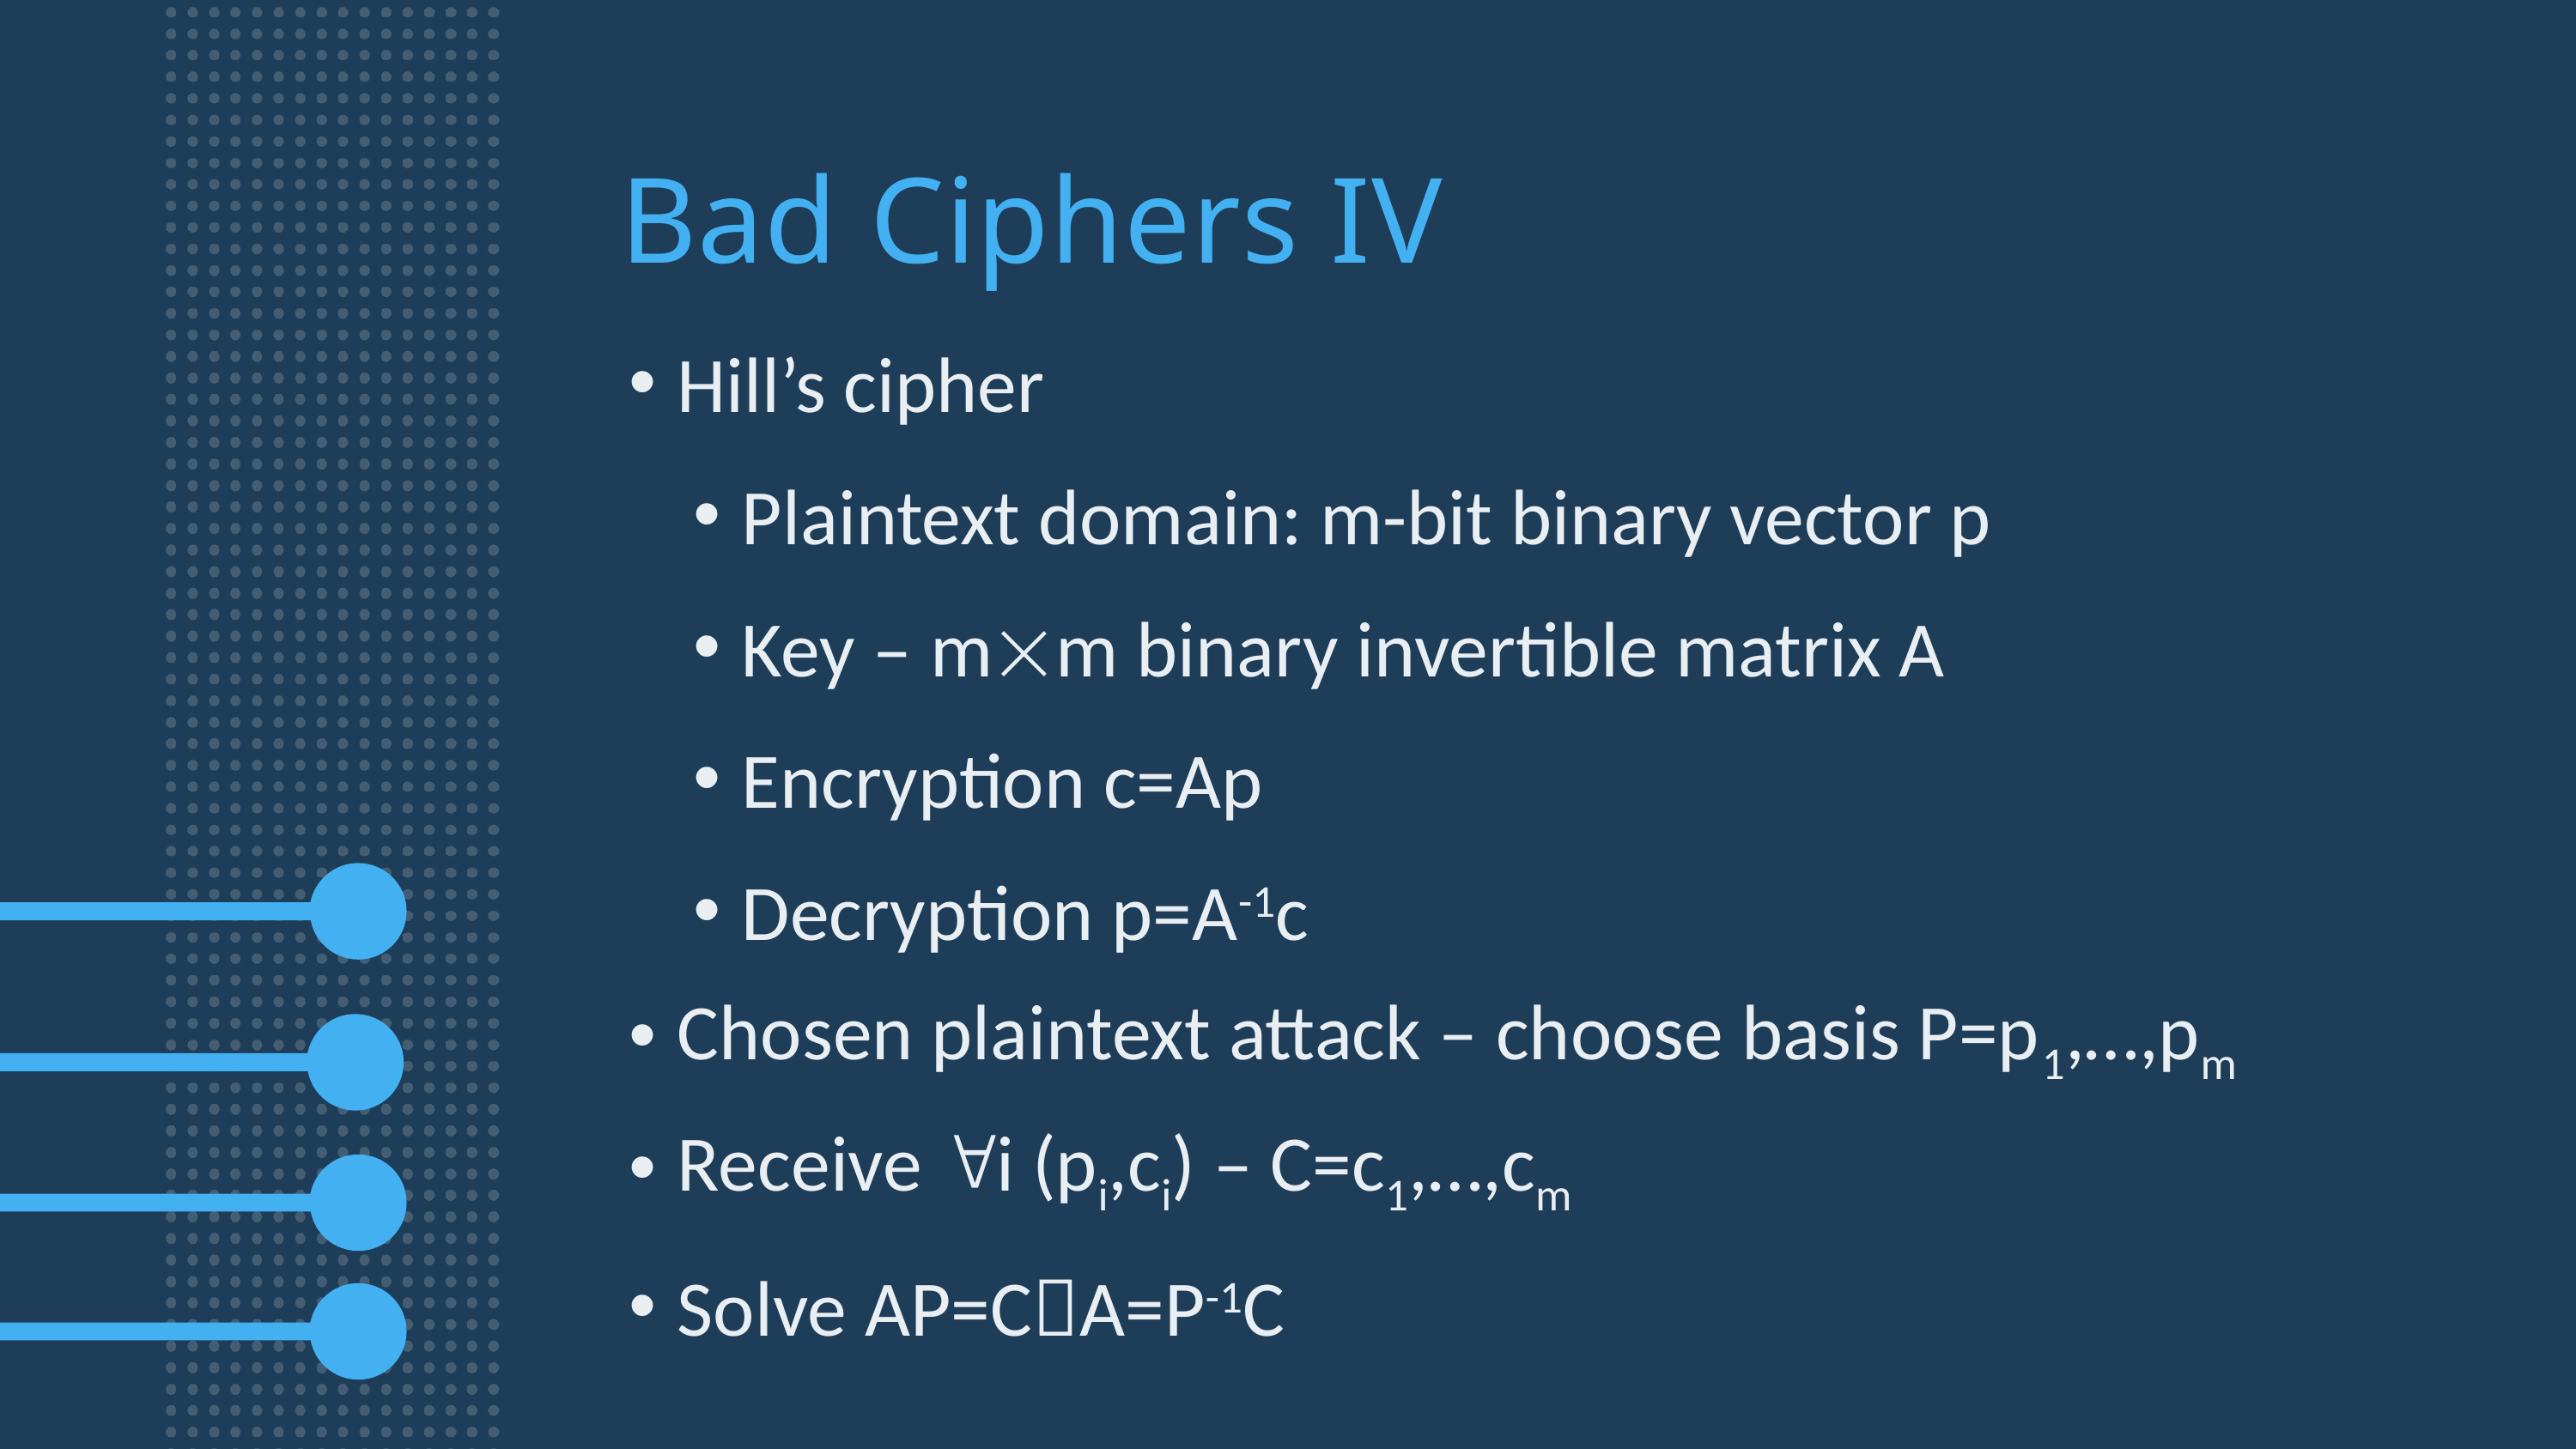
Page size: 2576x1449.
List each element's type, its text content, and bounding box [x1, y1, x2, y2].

text_box Bad Ciphers IV [620, 137, 2271, 288]
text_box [0, 1002, 404, 1123]
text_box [0, 851, 407, 972]
picture [161, 0, 507, 1449]
text_box Hill’s cipher Plaintext domain: m-bit binary vector p Key – mm binary invertible matrix A Encryption c=Ap Decryption p=A-1c Chosen plaintext attack – choose basis P=p1,…,pm Receive i (pi,ci) – C=c1,…,cm Solve AP=CA=P-1C [616, 306, 2431, 1359]
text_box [0, 1143, 407, 1264]
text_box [0, 1271, 407, 1392]
